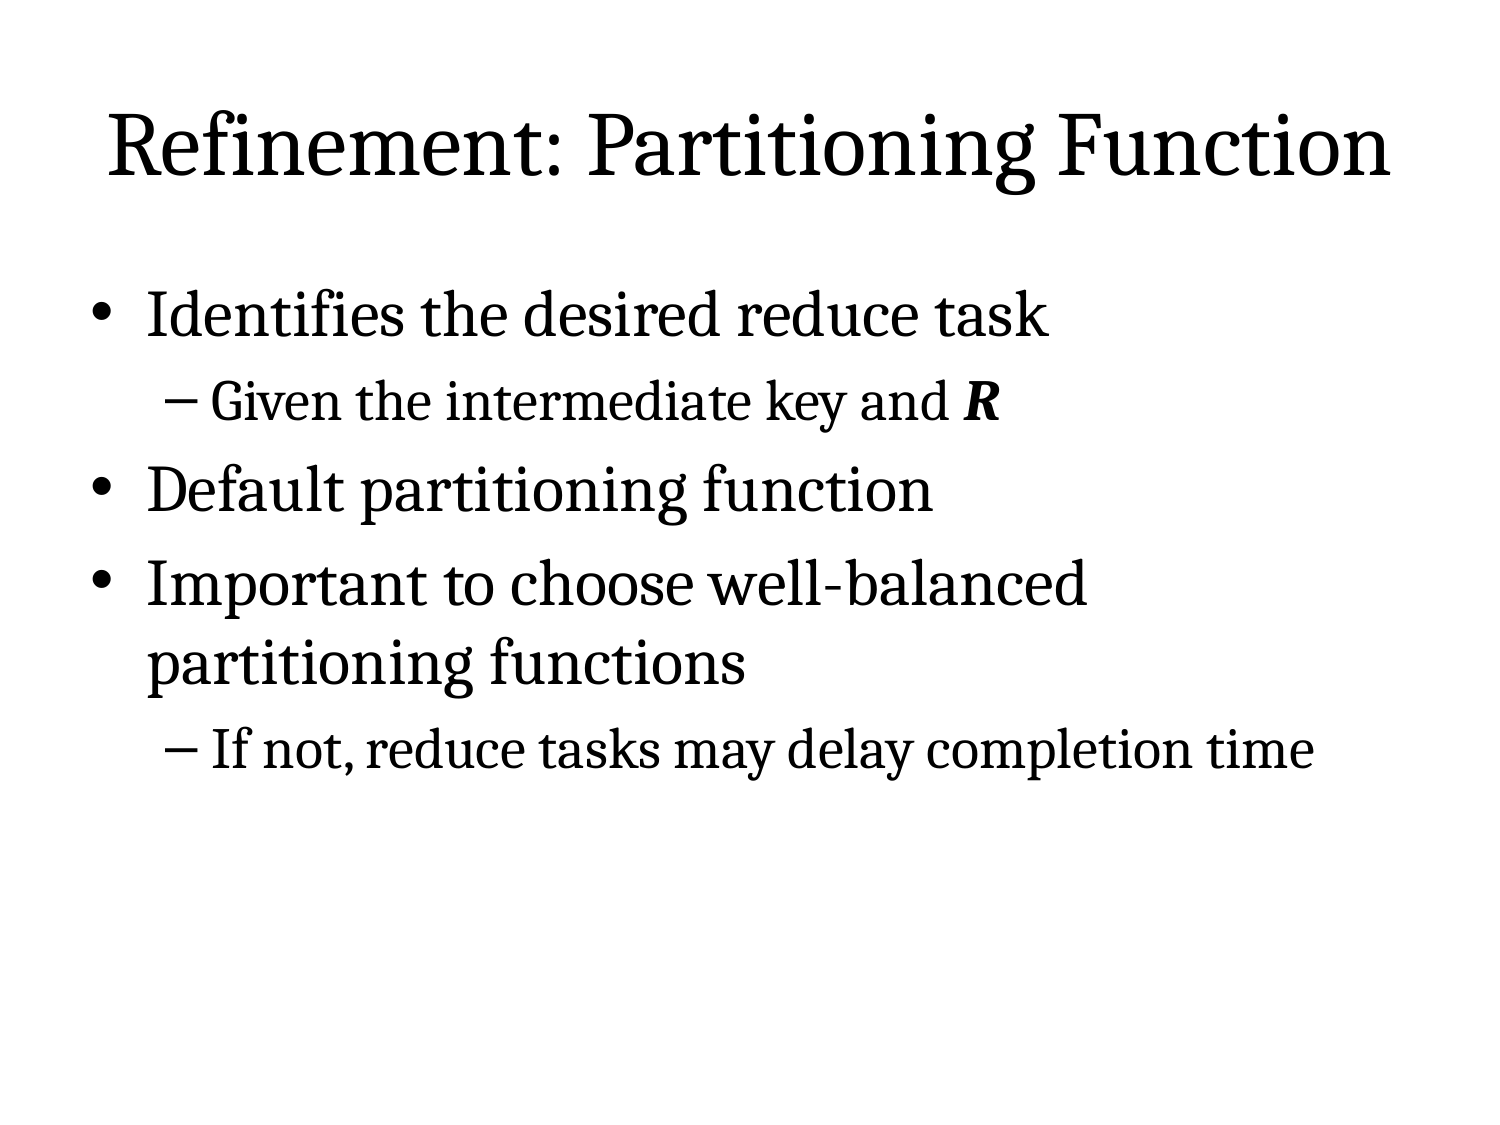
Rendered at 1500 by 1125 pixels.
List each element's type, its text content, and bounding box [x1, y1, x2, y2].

title Refinement: Partitioning Function [75, 45, 1425, 233]
list Identifies the desired reduce task Given the intermediate key and R Default partitioning function Important to choose well-balanced partitioning functions If not, reduce tasks may delay completion time [75, 262, 1425, 1005]
